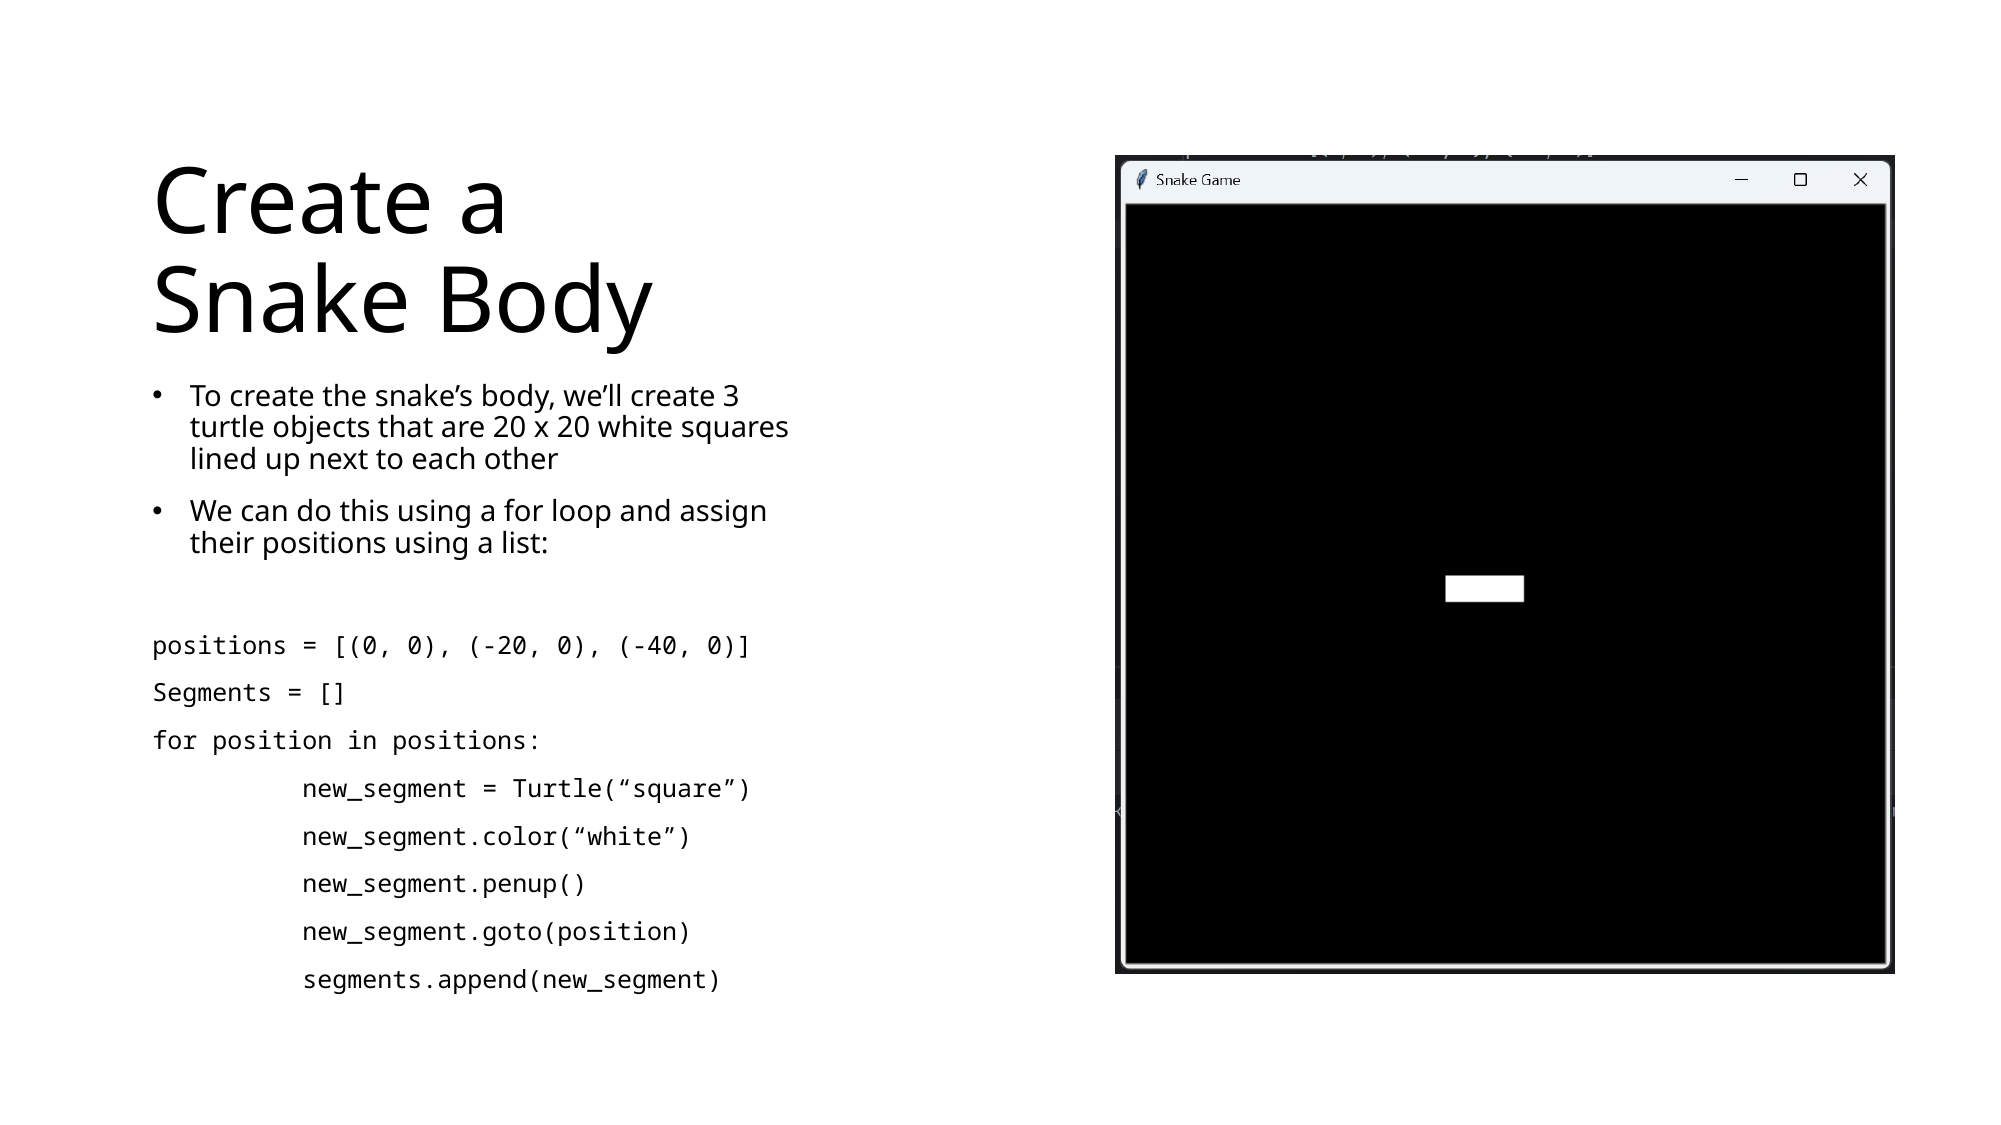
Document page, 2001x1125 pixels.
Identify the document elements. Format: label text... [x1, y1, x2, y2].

list To create the snake’s body, we’ll create 3 turtle objects that are 20 x 20 white squares lined up next to each other We can do this using a for loop and assign their positions using a list: positions = [(0, 0), (-20, 0), (-40, 0)] Segments = [] for position in positions: new_segment = Turtle(“square”) new_segment.color(“white”) new_segment.penup() new_segment.goto(position) segments.append(new_segment) [137, 373, 833, 1103]
picture [1115, 155, 1895, 975]
title Create a Snake Body [137, 105, 776, 373]
